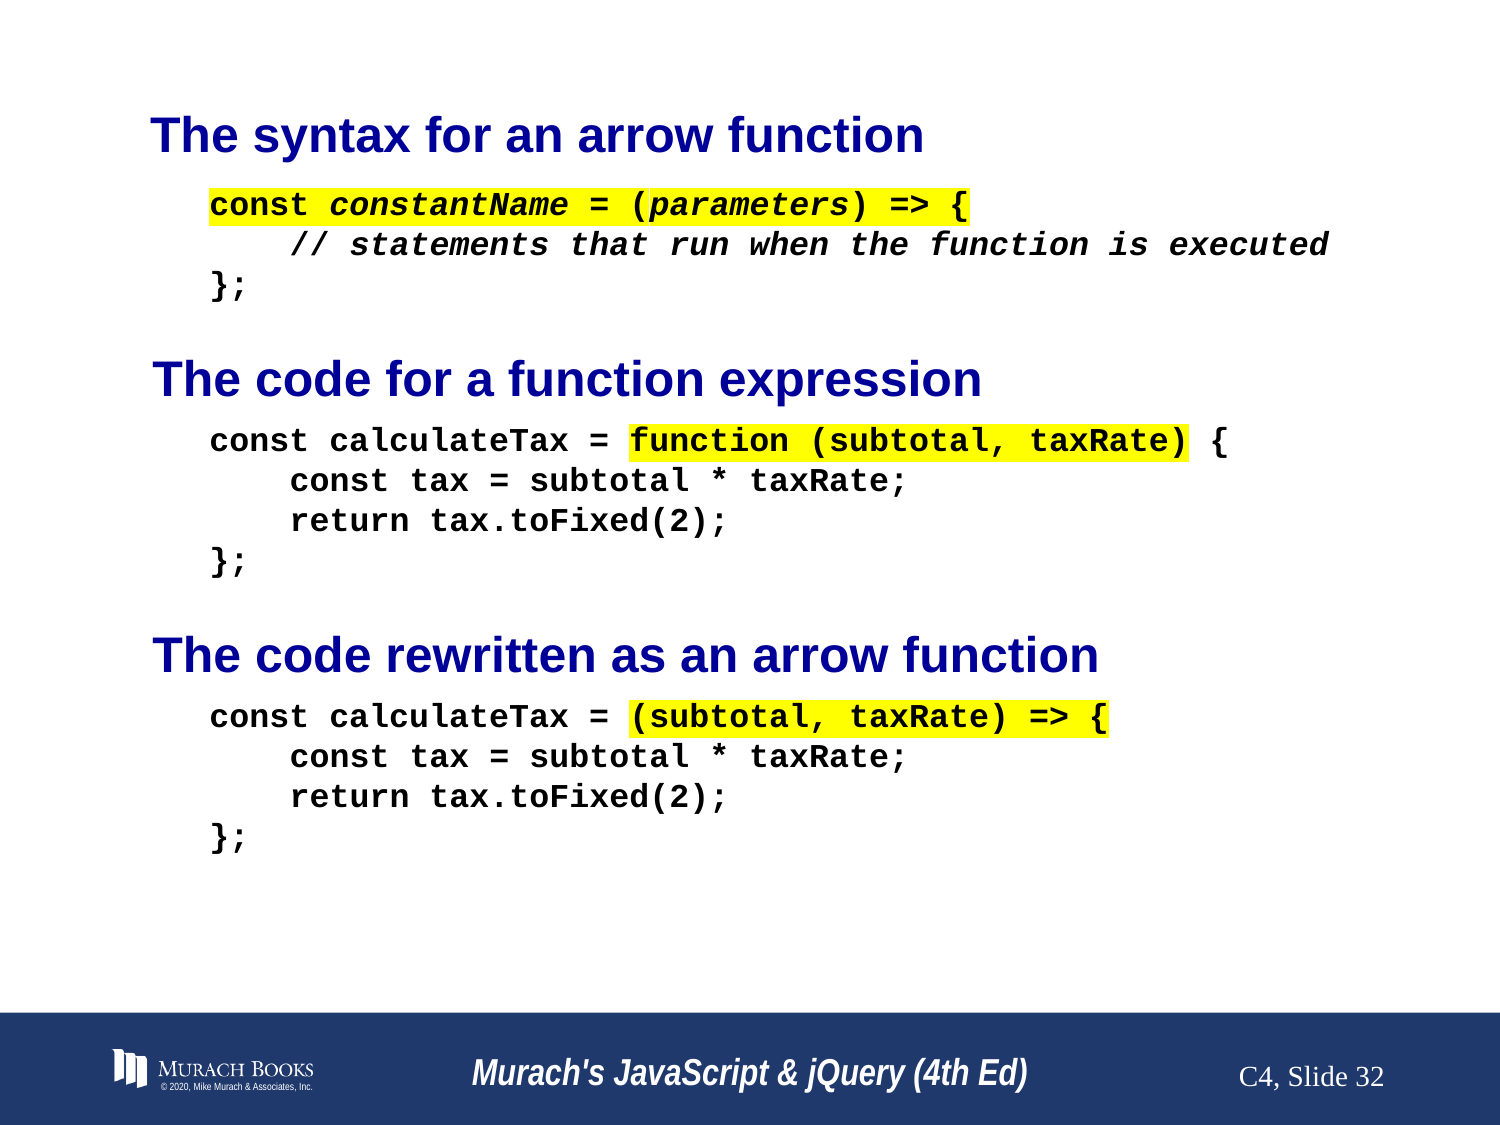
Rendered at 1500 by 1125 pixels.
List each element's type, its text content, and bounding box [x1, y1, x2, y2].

footer © 2020, Mike Murach & Associates, Inc. [12, 1025, 463, 1100]
slide_number C4, Slide ‹#› [1087, 1025, 1400, 1100]
title The syntax for an arrow function [150, 38, 1350, 174]
slide_number Murach's JavaScript & jQuery (4th Ed) [463, 1025, 1050, 1100]
list const constantName = (parameters) => { // statements that run when the function is executed }; The code for a function expression const calculateTax = function (subtotal, taxRate) { const tax = subtotal * taxRate; return tax.toFixed(2); }; The code rewritten as an arrow function const calculateTax = (subtotal, taxRate) => { const tax = subtotal * taxRate; return tax.toFixed(2); }; [137, 174, 1350, 975]
